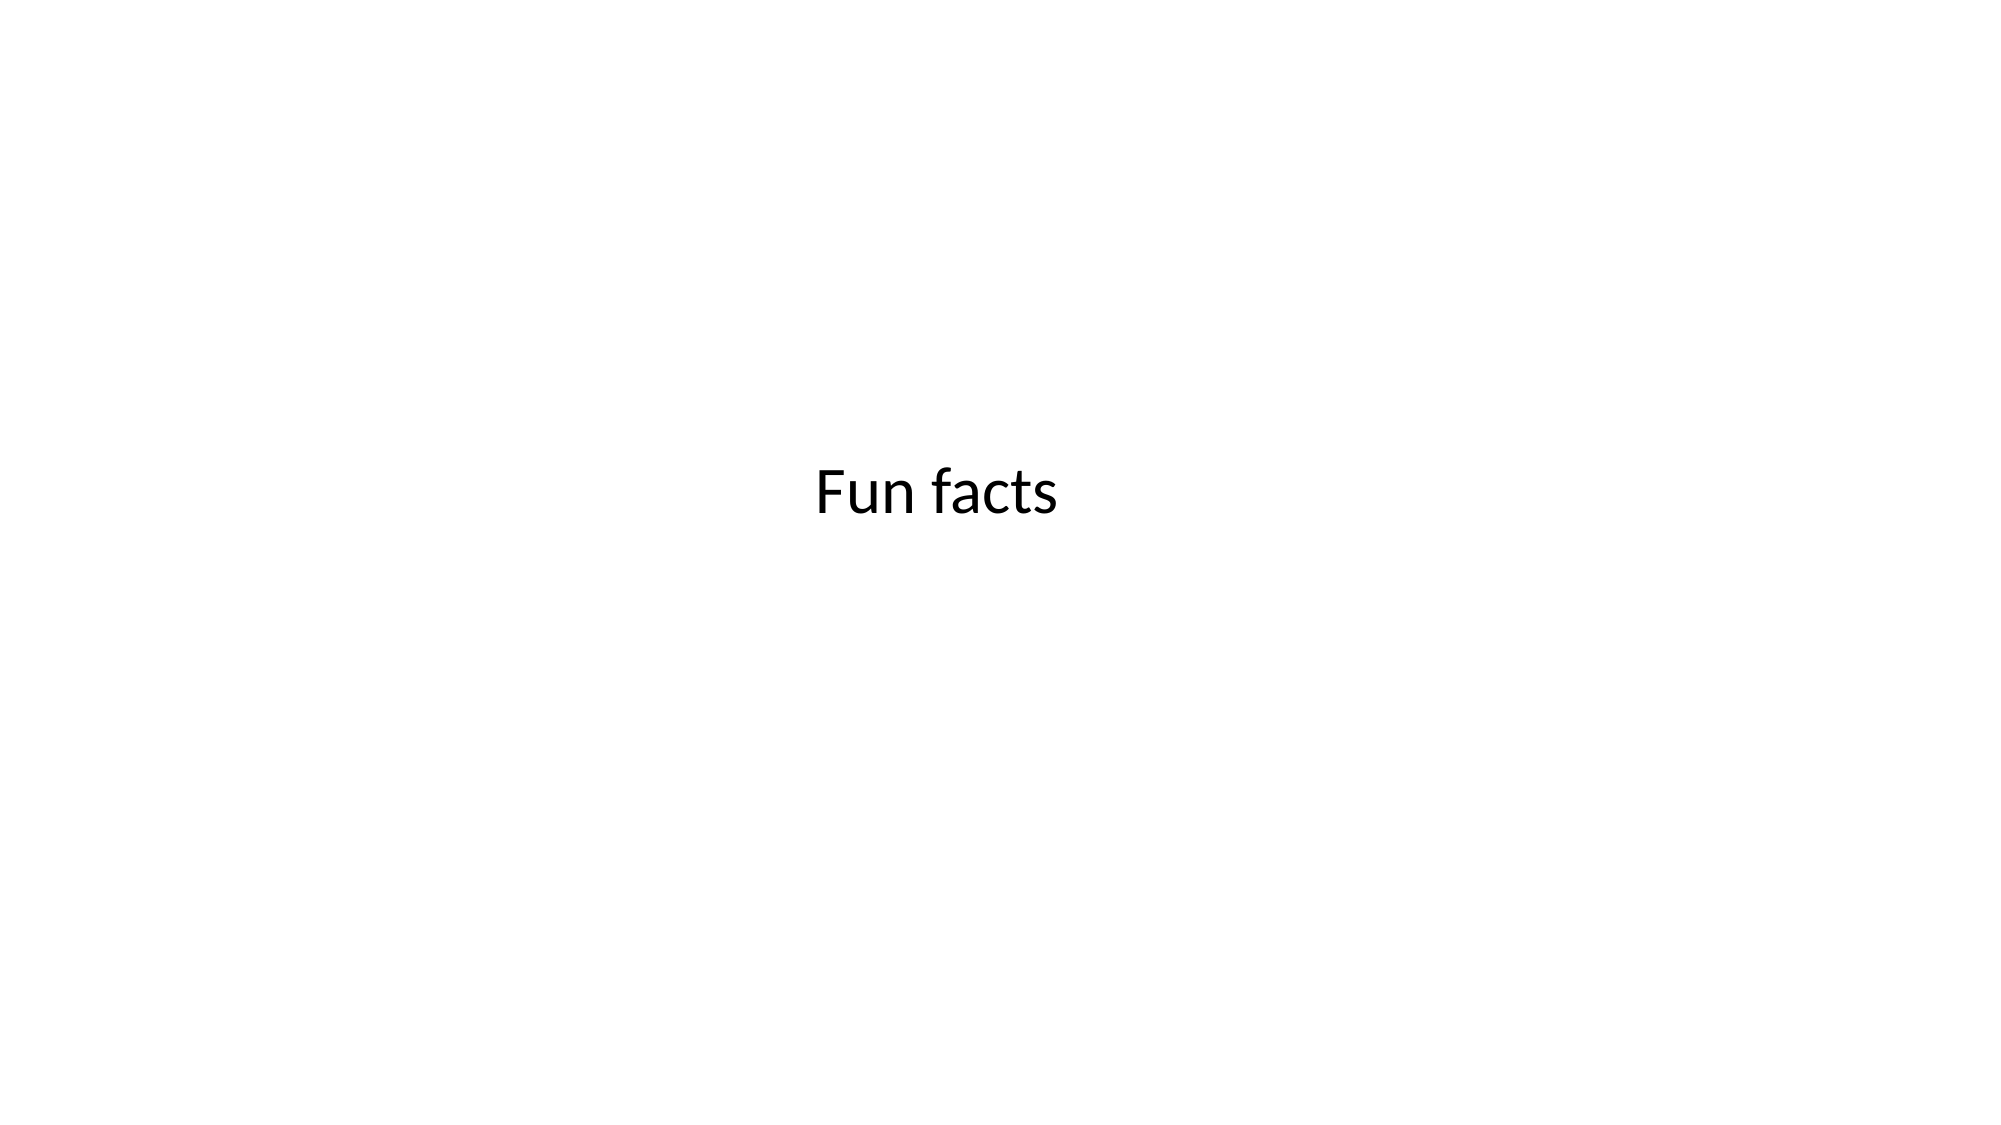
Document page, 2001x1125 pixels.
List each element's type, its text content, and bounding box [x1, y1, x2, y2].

text_box Fun facts [800, 439, 1074, 534]
